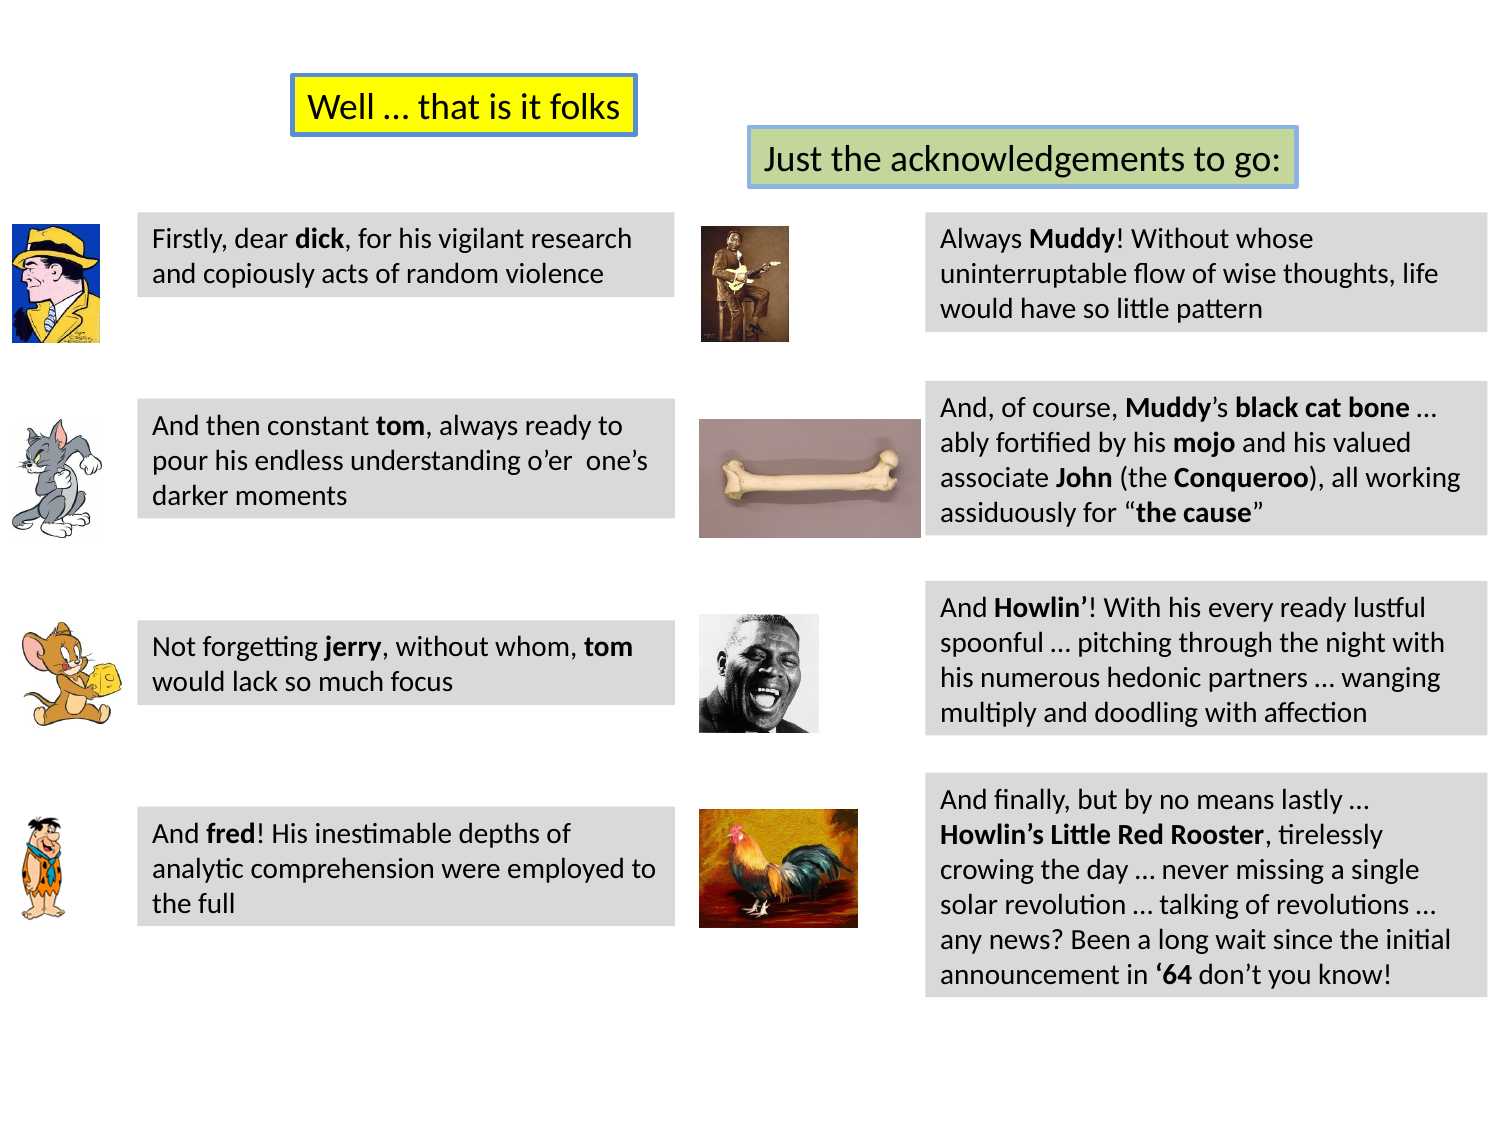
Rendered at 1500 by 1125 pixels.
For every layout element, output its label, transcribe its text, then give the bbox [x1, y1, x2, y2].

picture [699, 419, 921, 539]
text_box Just the acknowledgements to go: [749, 126, 1297, 187]
text_box Well … that is it folks [292, 74, 636, 135]
text_box And Howlin’! With his every ready lustful spoonful … pitching through the night with his numerous hedonic partners … wanging multiply and doodling with affection [925, 580, 1488, 736]
text_box And then constant tom, always ready to pour his endless understanding o’er one’s darker moments [137, 398, 675, 519]
text_box Firstly, dear dick, for his vigilant research and copiously acts of random violence [137, 212, 675, 298]
picture [699, 224, 790, 344]
text_box And fred! His inestimable depths of analytic comprehension were employed to the full [137, 806, 675, 927]
picture [699, 614, 820, 734]
picture [12, 419, 102, 539]
picture [699, 809, 858, 928]
text_box And finally, but by no means lastly … Howlin’s Little Red Rooster, tirelessly crowing the day … never missing a single solar revolution … talking of revolutions … any news? Been a long wait since the initial announcement in ‘64 don’t you know! [925, 772, 1488, 998]
text_box And, of course, Muddy’s black cat bone … ably fortified by his mojo and his valued associate John (the Conqueroo), all working assiduously for “the cause” [925, 380, 1488, 536]
picture [12, 809, 75, 928]
picture [12, 614, 131, 734]
text_box Not forgetting jerry, without whom, tom would lack so much focus [137, 620, 675, 705]
picture [12, 224, 101, 344]
text_box Always Muddy! Without whose uninterruptable flow of wise thoughts, life would have so little pattern [925, 212, 1488, 333]
